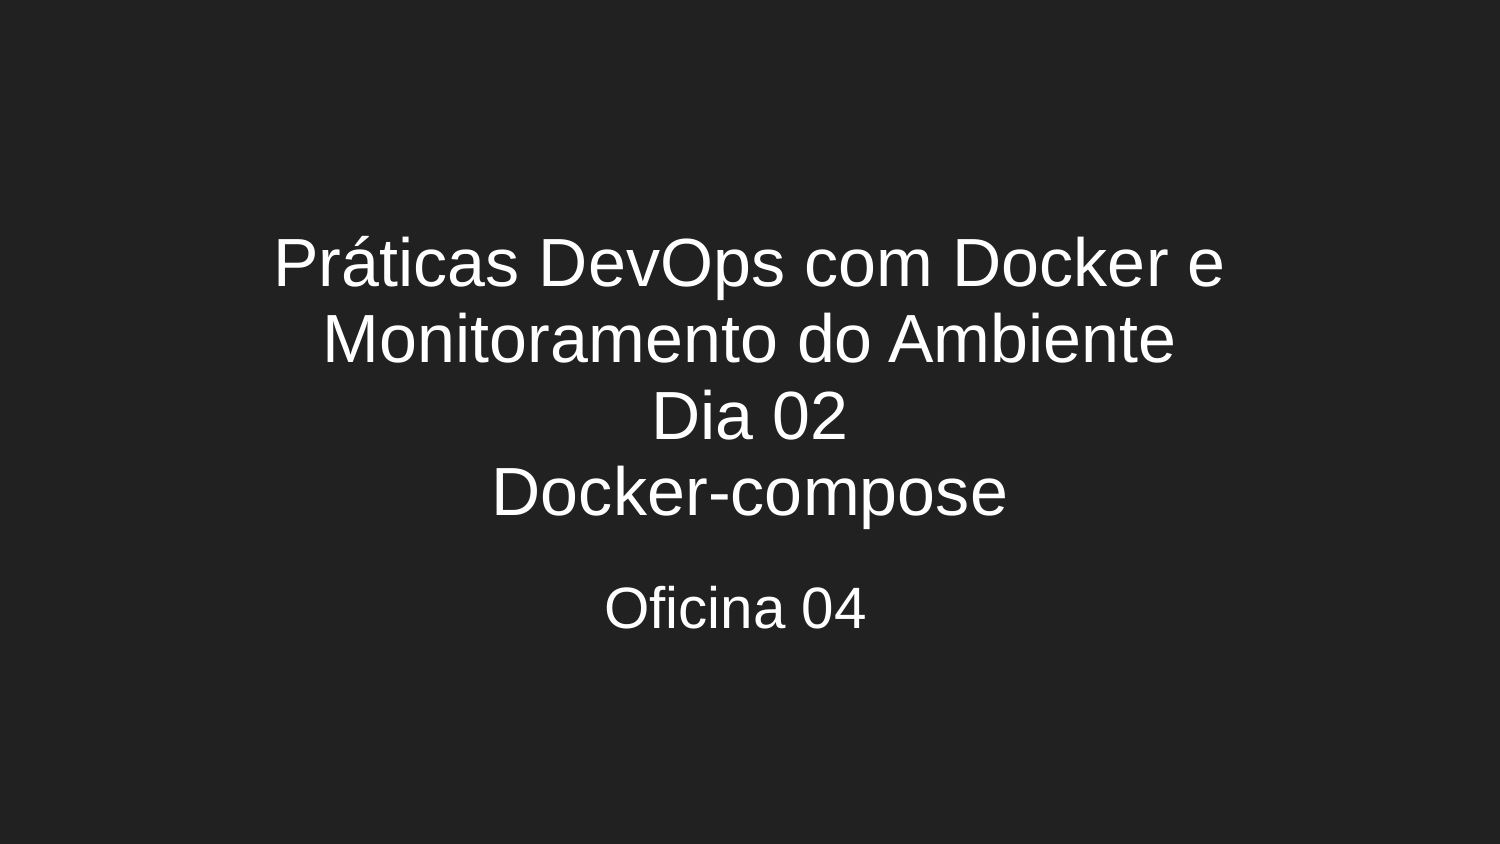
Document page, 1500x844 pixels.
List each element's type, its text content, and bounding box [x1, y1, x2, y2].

title Práticas DevOps com Docker e Monitoramento do Ambiente Dia 02 Docker-compose [51, 208, 1449, 546]
subtitle Oficina 04 [44, 560, 1443, 691]
